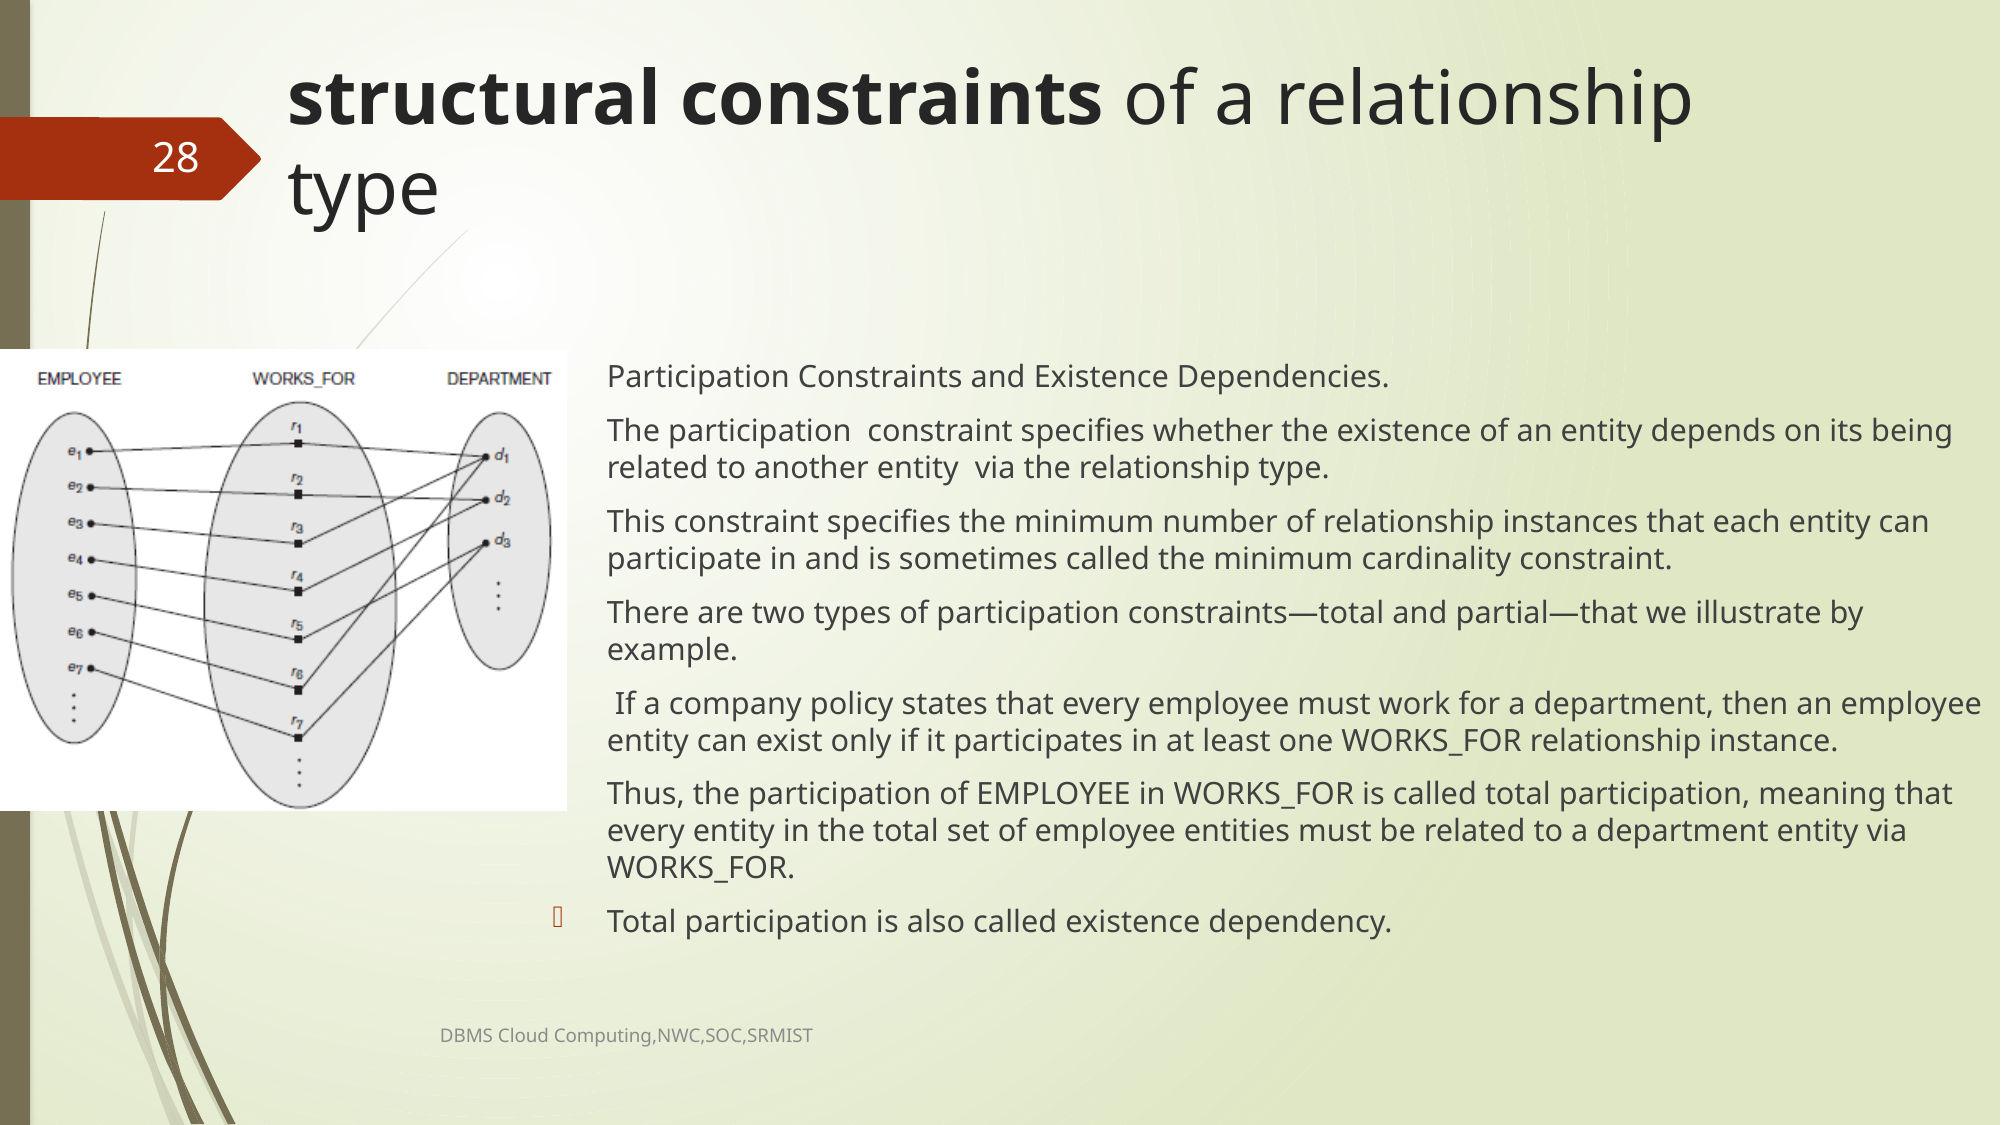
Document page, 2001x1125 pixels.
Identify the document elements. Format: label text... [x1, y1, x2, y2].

slide_number 28 [87, 129, 216, 190]
list Participation Constraints and Existence Dependencies. The participation constraint specifies whether the existence of an entity depends on its being related to another entity via the relationship type. This constraint specifies the minimum number of relationship instances that each entity can participate in and is sometimes called the minimum cardinality constraint. There are two types of participation constraints—total and partial—that we illustrate by example. If a company policy states that every employee must work for a department, then an employee entity can exist only if it participates in at least one WORKS_FOR relationship instance. Thus, the participation of EMPLOYEE in WORKS_FOR is called total participation, meaning that every entity in the total set of employee entities must be related to a department entity via WORKS_FOR. Total participation is also called existence dependency. [537, 349, 2000, 970]
footer DBMS Cloud Computing,NWC,SOC,SRMIST [424, 1006, 1675, 1067]
picture [0, 349, 567, 811]
title structural constraints of a relationship type [272, 41, 1734, 252]
